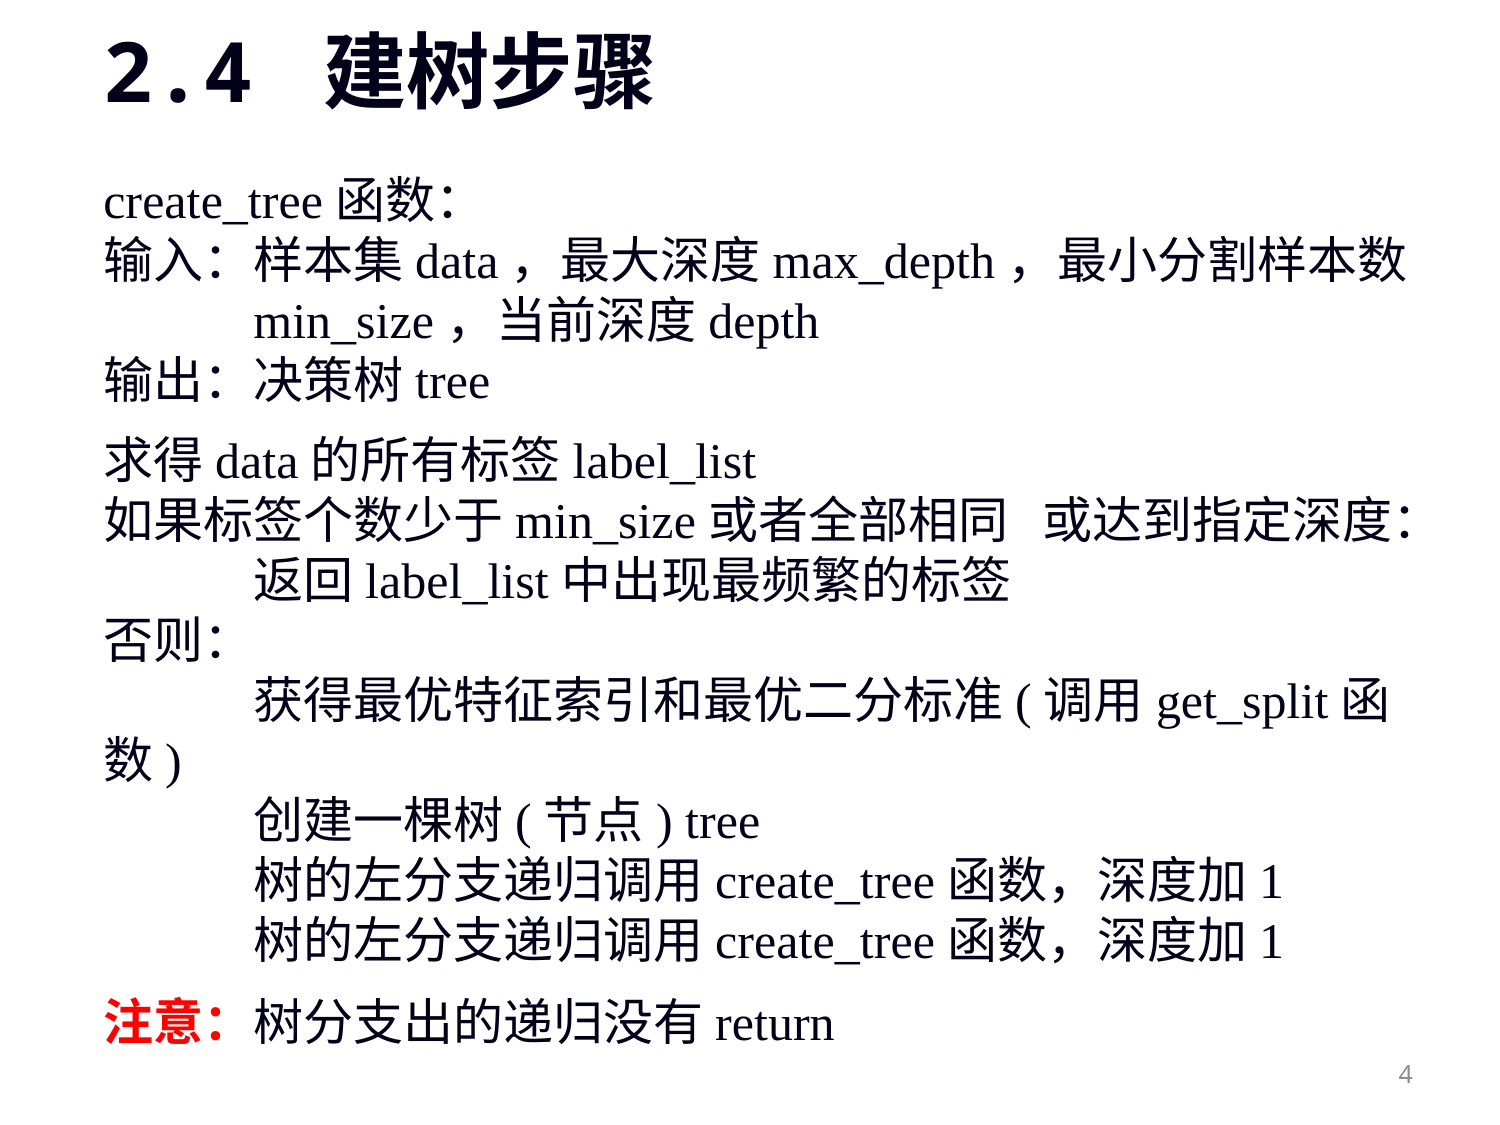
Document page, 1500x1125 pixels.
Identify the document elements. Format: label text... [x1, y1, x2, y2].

title 2.4 建树步骤 [88, 30, 1439, 173]
text_box create_tree函数： 输入：样本集data，最大深度max_depth，最小分割样本数 min_size，当前深度depth 输出：决策树tree 求得data的所有标签label_list 如果标签个数少于min_size或者全部相同 或达到指定深度： 返回label_list中出现最频繁的标签 否则： 获得最优特征索引和最优二分标准(调用get_split函数) 创建一棵树(节点) tree 树的左分支递归调用create_tree函数，深度加1 树的左分支递归调用create_tree函数，深度加1 注意：树分支出的递归没有return [88, 160, 1436, 1058]
